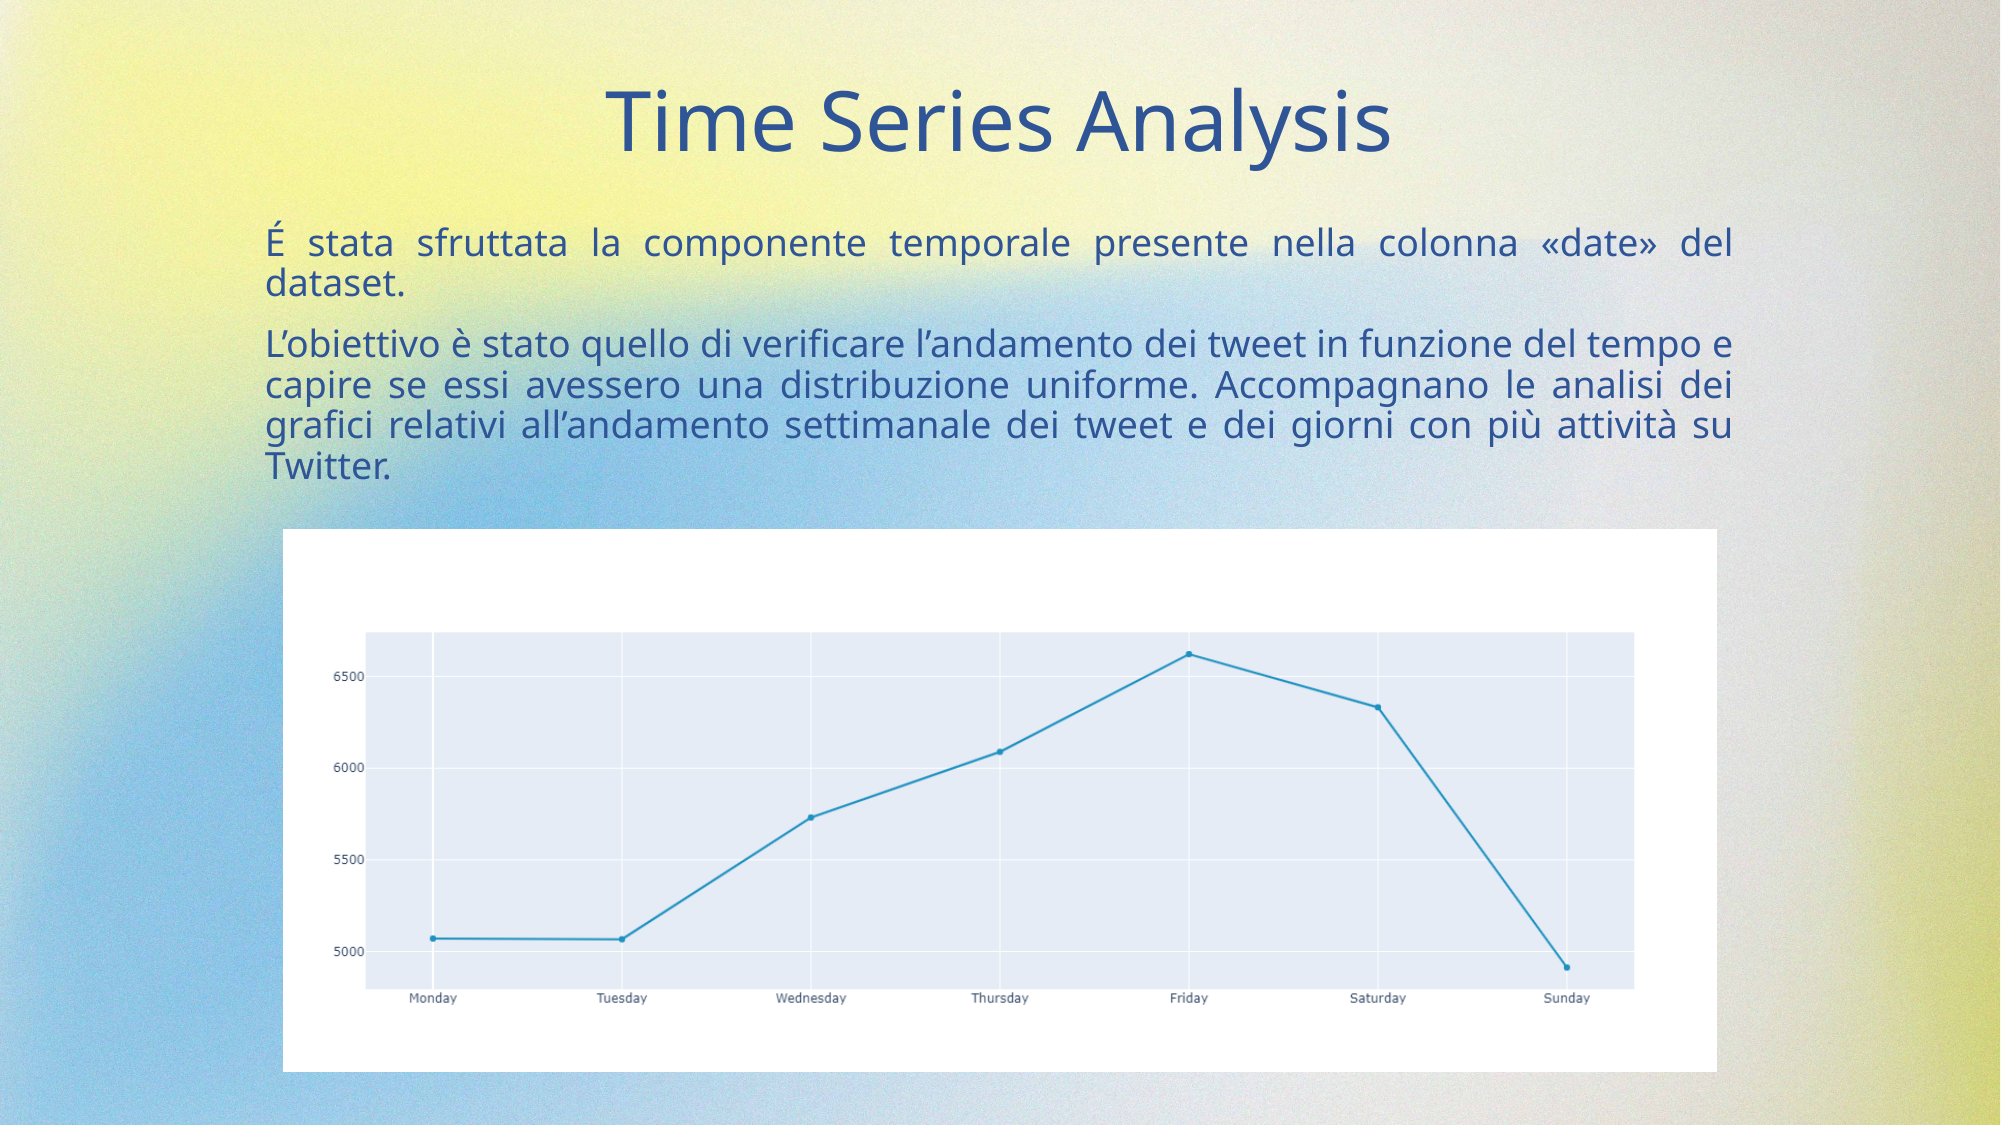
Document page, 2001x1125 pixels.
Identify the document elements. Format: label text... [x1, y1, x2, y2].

subtitle É stata sfruttata la componente temporale presente nella colonna «date» del dataset. L’obiettivo è stato quello di verificare l’andamento dei tweet in funzione del tempo e capire se essi avessero una distribuzione uniforme. Accompagnano le analisi dei grafici relativi all’andamento settimanale dei tweet e dei giorni con più attività su Twitter. [249, 216, 1750, 511]
title Time Series Analysis [249, 53, 1750, 177]
picture [0, 0, 2001, 1125]
